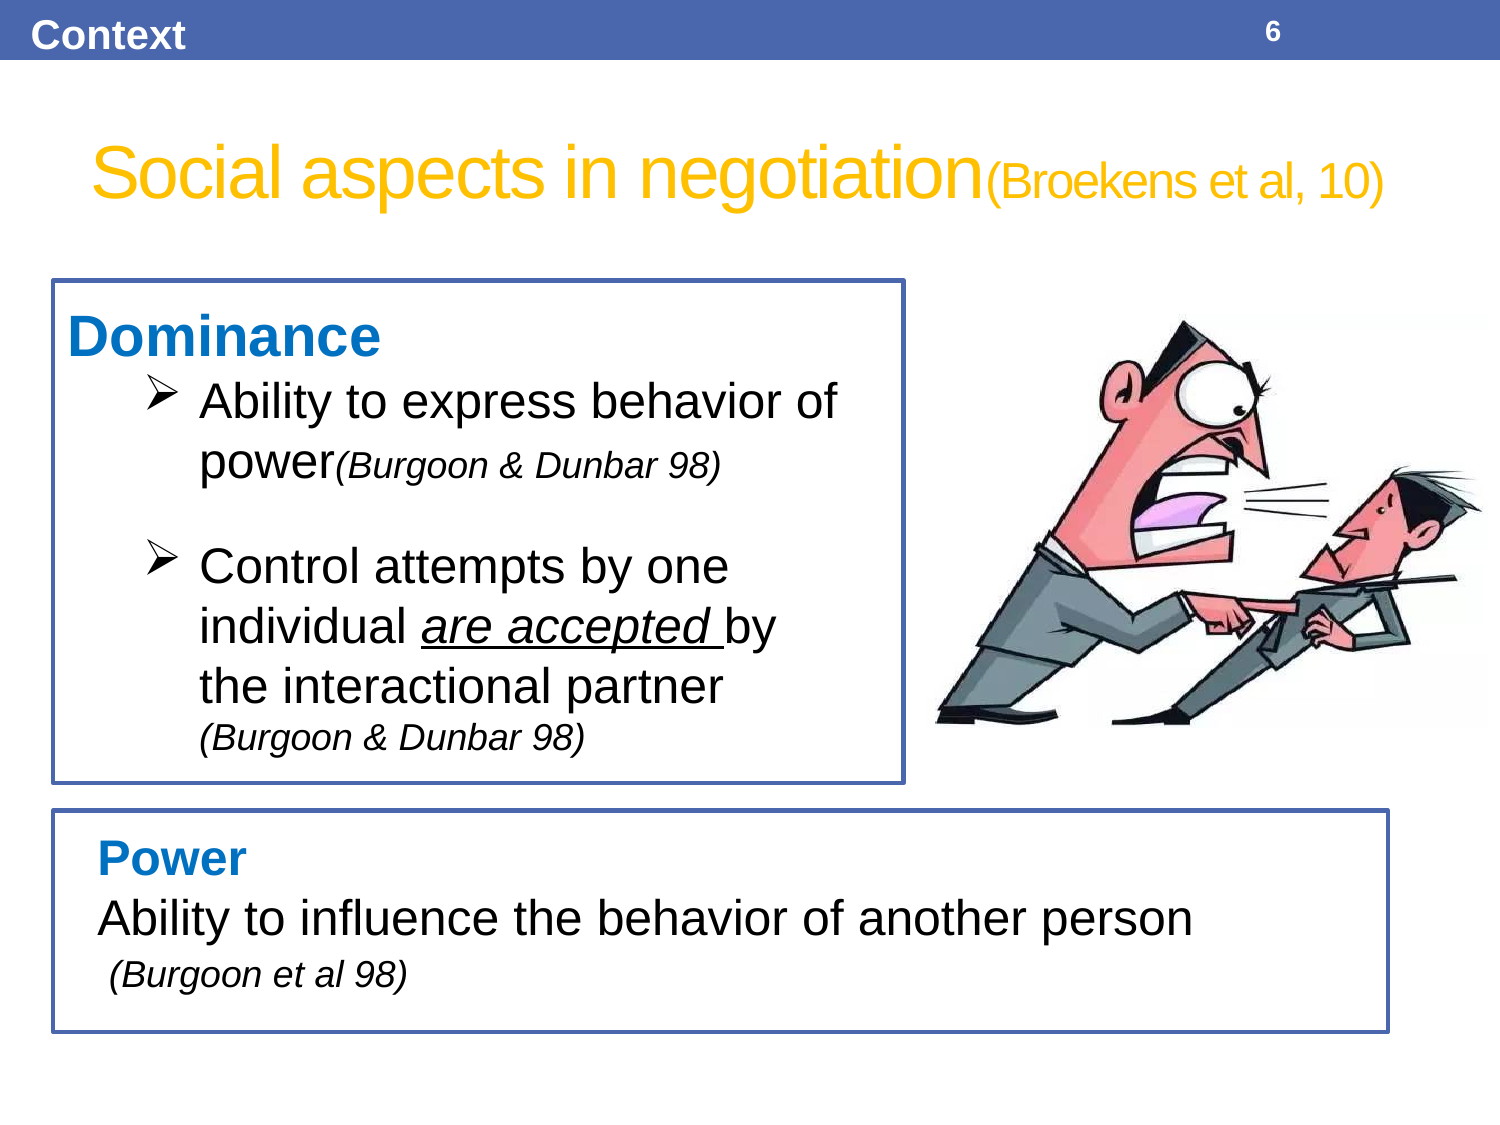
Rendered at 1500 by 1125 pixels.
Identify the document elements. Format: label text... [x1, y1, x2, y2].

text_box [51, 808, 1390, 1034]
slide_number 6 [1250, 3, 1425, 57]
text_box [51, 278, 906, 785]
title Social aspects in negotiation(Broekens et al, 10) [75, 87, 1425, 250]
text_box Context [15, 0, 202, 65]
text_box Dominance Ability to express behavior of power(Burgoon & Dunbar 98) Control attempts by one individual are accepted by the interactional partner (Burgoon & Dunbar 98) [53, 290, 861, 808]
picture [926, 314, 1488, 729]
text_box Power Ability to influence the behavior of another person (Burgoon et al 98) [82, 817, 1500, 1053]
